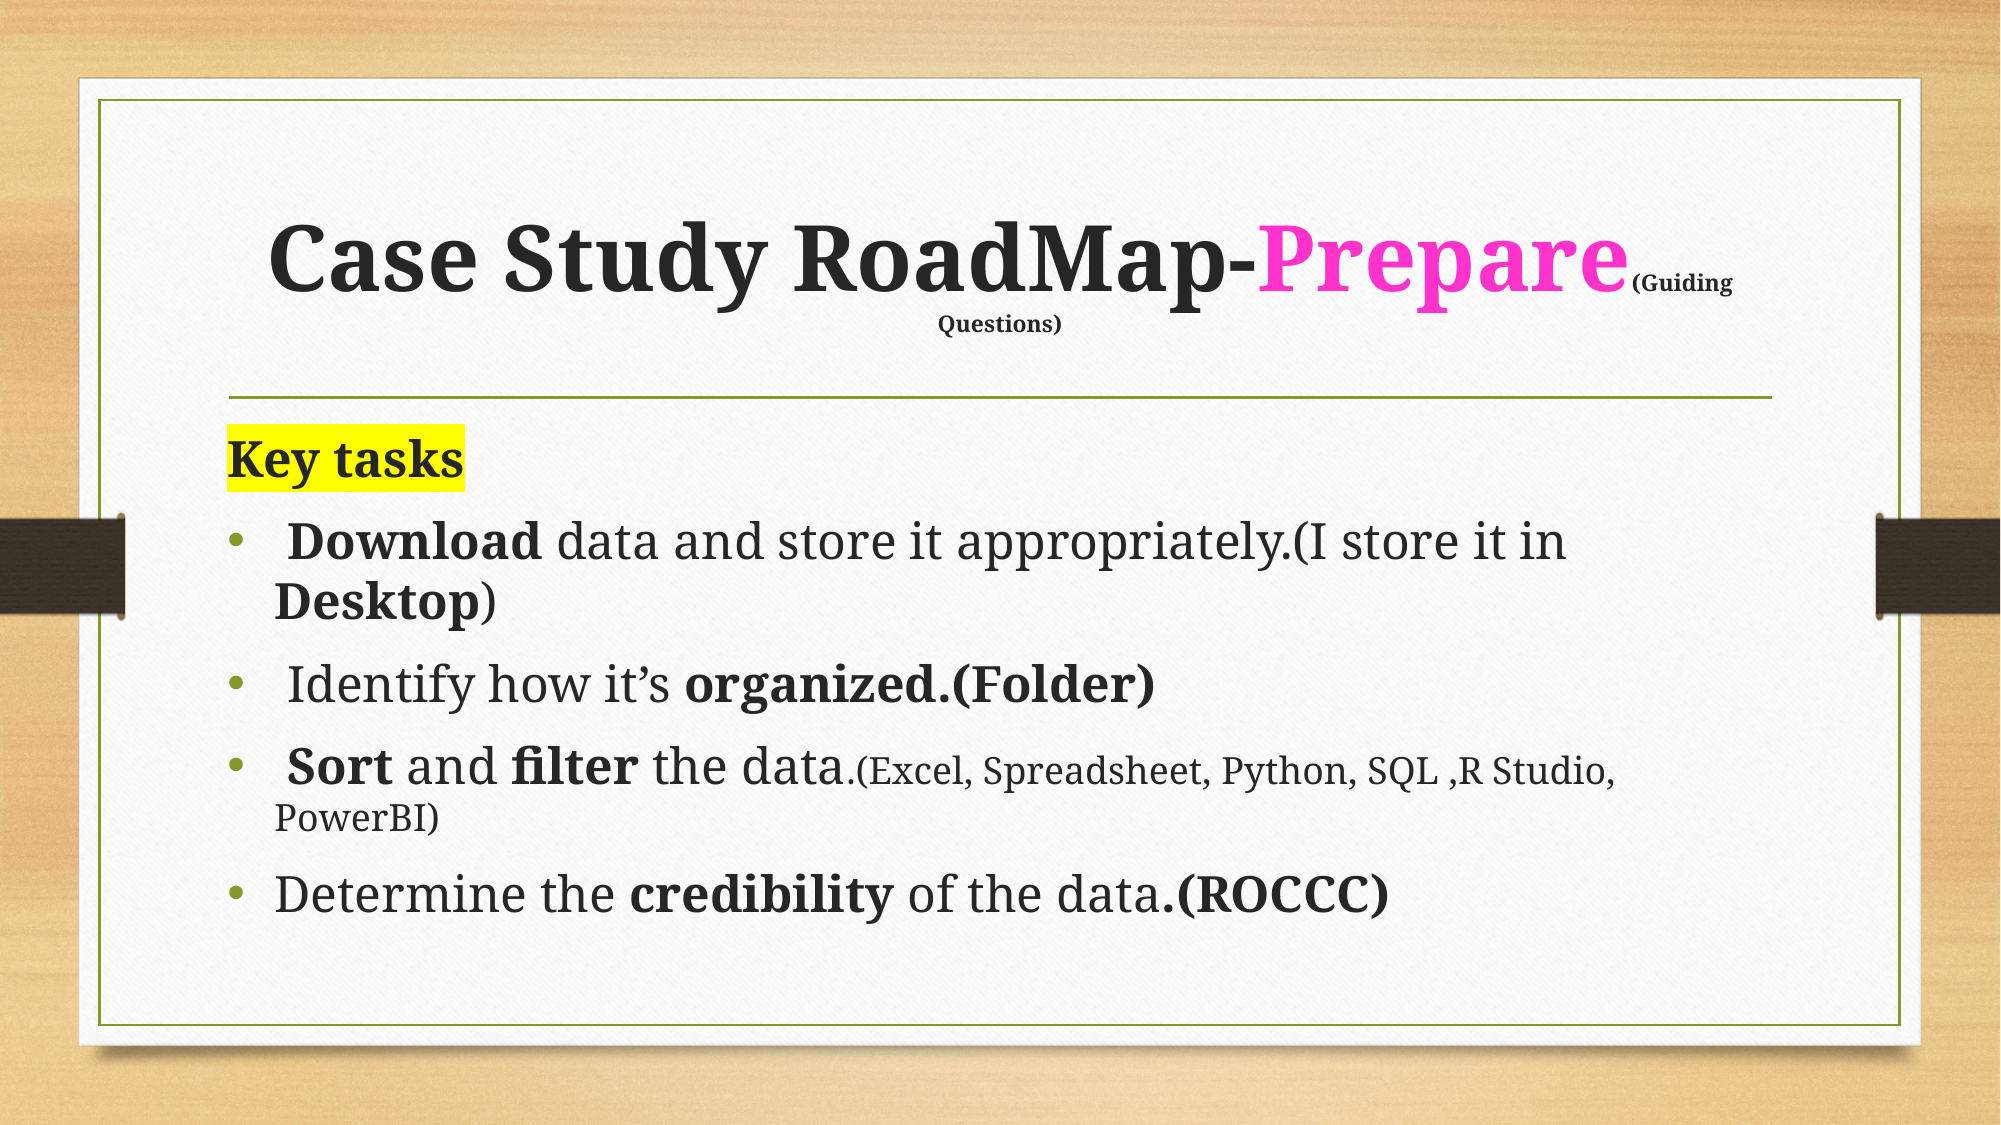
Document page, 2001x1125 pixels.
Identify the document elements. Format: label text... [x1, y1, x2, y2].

list Key tasks Download data and store it appropriately.(I store it in Desktop) Identify how it’s organized.(Folder) Sort and filter the data.(Excel, Spreadsheet, Python, SQL ,R Studio, PowerBI) Determine the credibility of the data.(ROCCC) [212, 419, 1788, 964]
title Case Study RoadMap-Prepare(Guiding Questions) [212, 161, 1788, 375]
picture [0, 0, 2001, 1125]
